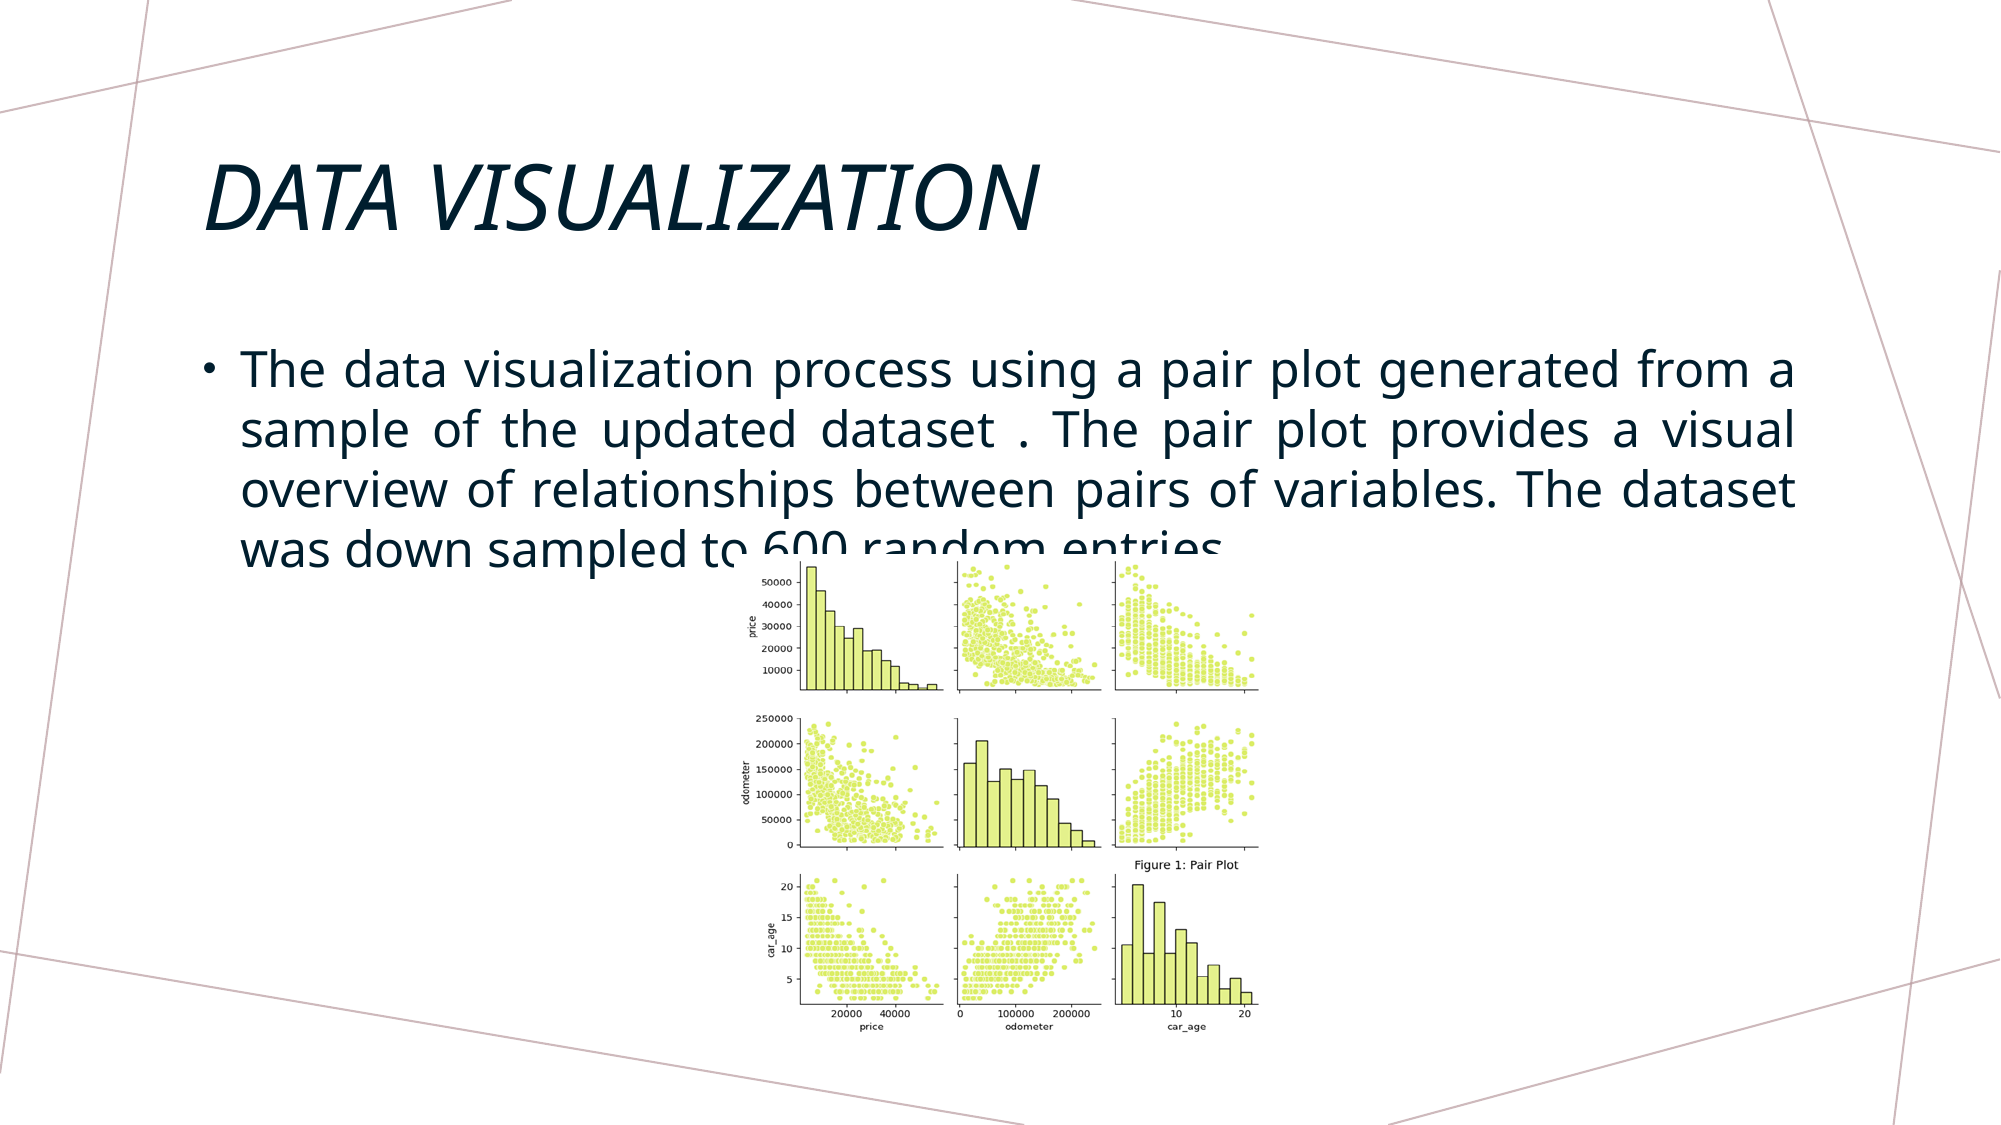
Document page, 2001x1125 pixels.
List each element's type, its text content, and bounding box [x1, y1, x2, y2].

picture [734, 554, 1266, 1038]
list The data visualization process using a pair plot generated from a sample of the updated dataset . The pair plot provides a visual overview of relationships between pairs of variables. The dataset was down sampled to 600 random entries. [187, 329, 1813, 990]
title DATA VISUALIZATION [187, 87, 1813, 315]
